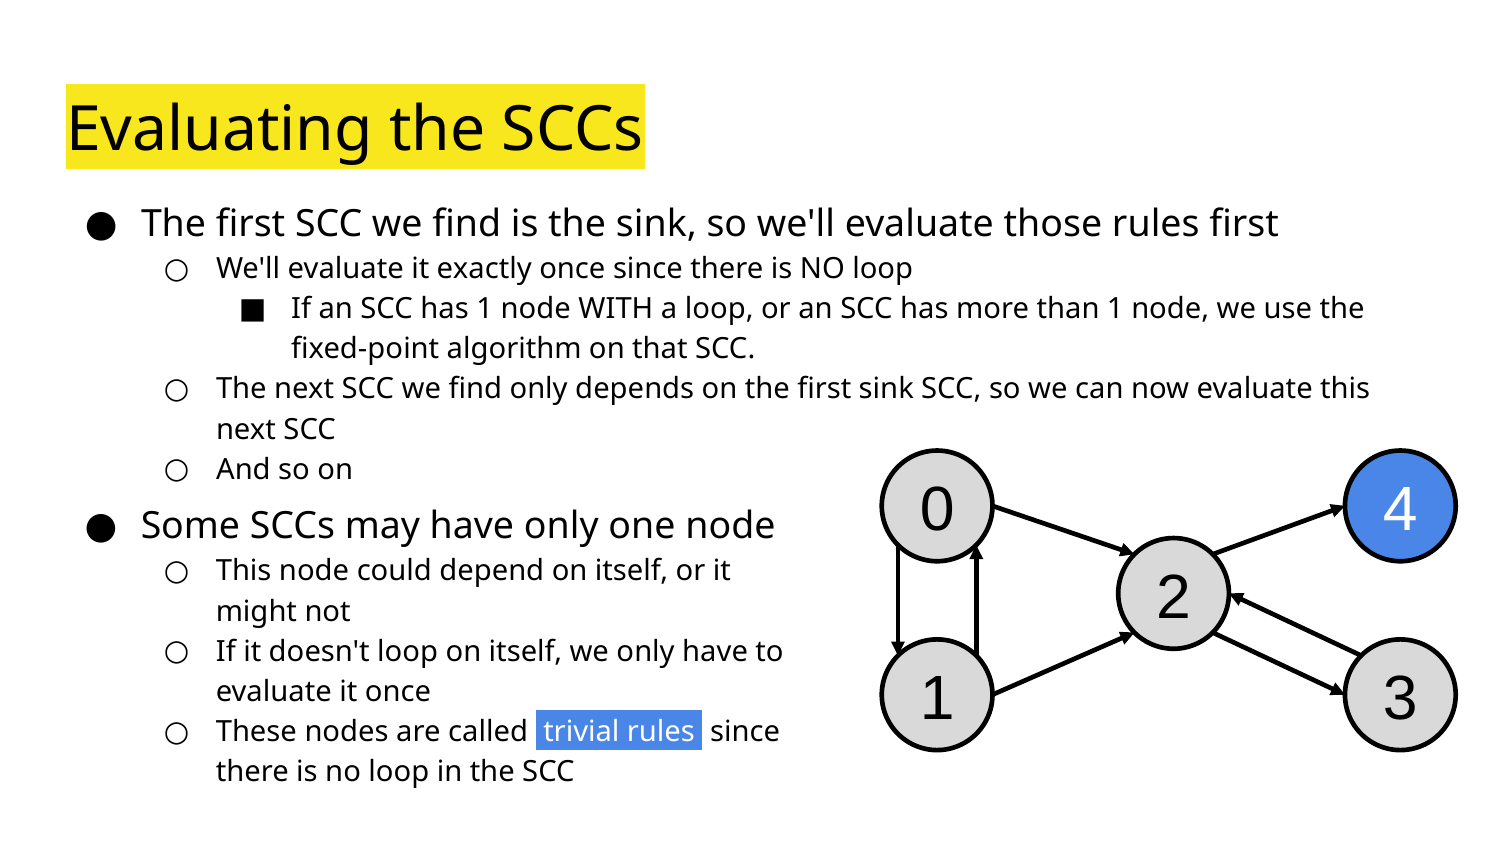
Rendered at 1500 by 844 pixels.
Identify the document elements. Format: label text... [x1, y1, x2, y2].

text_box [881, 450, 1456, 751]
list The first SCC we find is the sink, so we'll evaluate those rules first We'll evaluate it exactly once since there is NO loop If an SCC has 1 node WITH a loop, or an SCC has more than 1 node, we use the fixed-point algorithm on that SCC. The next SCC we find only depends on the first sink SCC, so we can now evaluate this next SCC And so on [51, 177, 1449, 725]
text_box Some SCCs may have only one node This node could depend on itself, or it might not If it doesn't loop on itself, we only have to evaluate it once These nodes are called trivial rules since there is no loop in the SCC [50, 479, 813, 797]
title Evaluating the SCCs [51, 72, 1449, 167]
